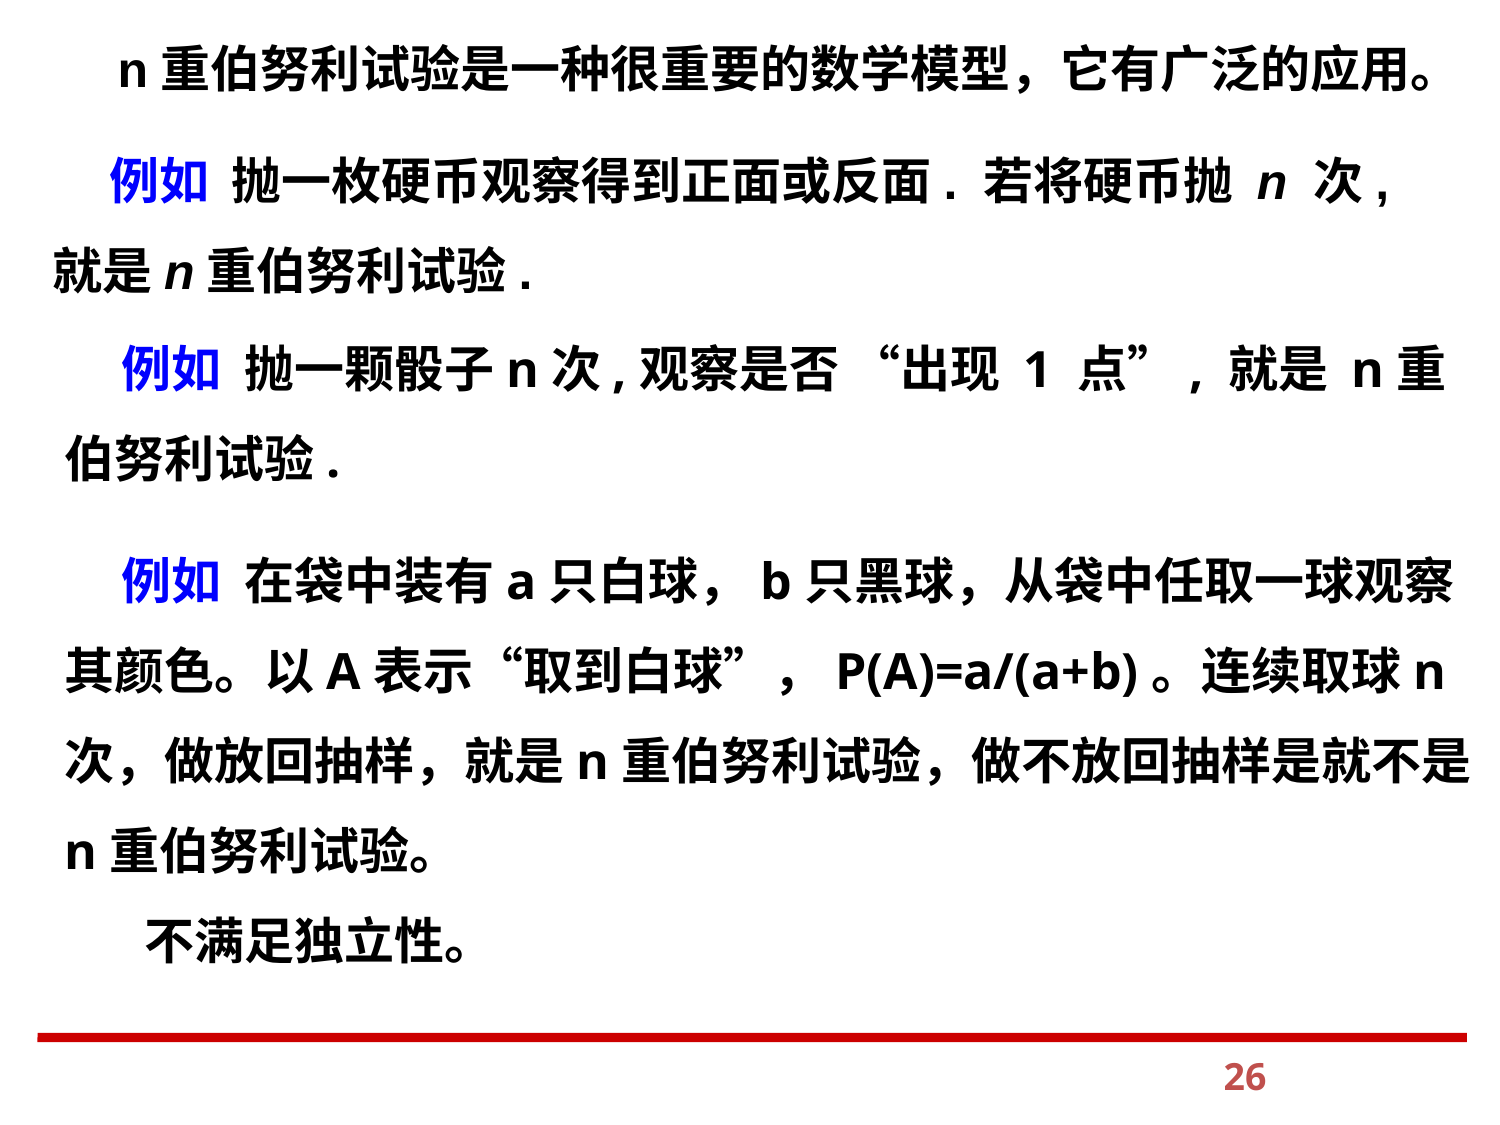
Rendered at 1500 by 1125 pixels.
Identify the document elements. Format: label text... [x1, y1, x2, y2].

text_box n重伯努利试验是一种很重要的数学模型，它有广泛的应用。 [74, 0, 1500, 105]
text_box 例如 在袋中装有a只白球，b只黑球，从袋中任取一球观察其颜色。以A表示“取到白球”，P(A)=a/(a+b)。连续取球n次，做放回抽样，就是n重伯努利试验，做不放回抽样是就不是n重伯努利试验。 不满足独立性。 [50, 512, 1500, 978]
text_box 例如 抛一枚硬币观察得到正面或反面. 若将硬币抛 n 次,就是n重伯努利试验. [37, 112, 1463, 308]
text_box 26 [1087, 1046, 1413, 1125]
text_box 例如 抛一颗骰子n次,观察是否 “出现 1 点”, 就是 n重伯努利试验. [50, 299, 1500, 495]
